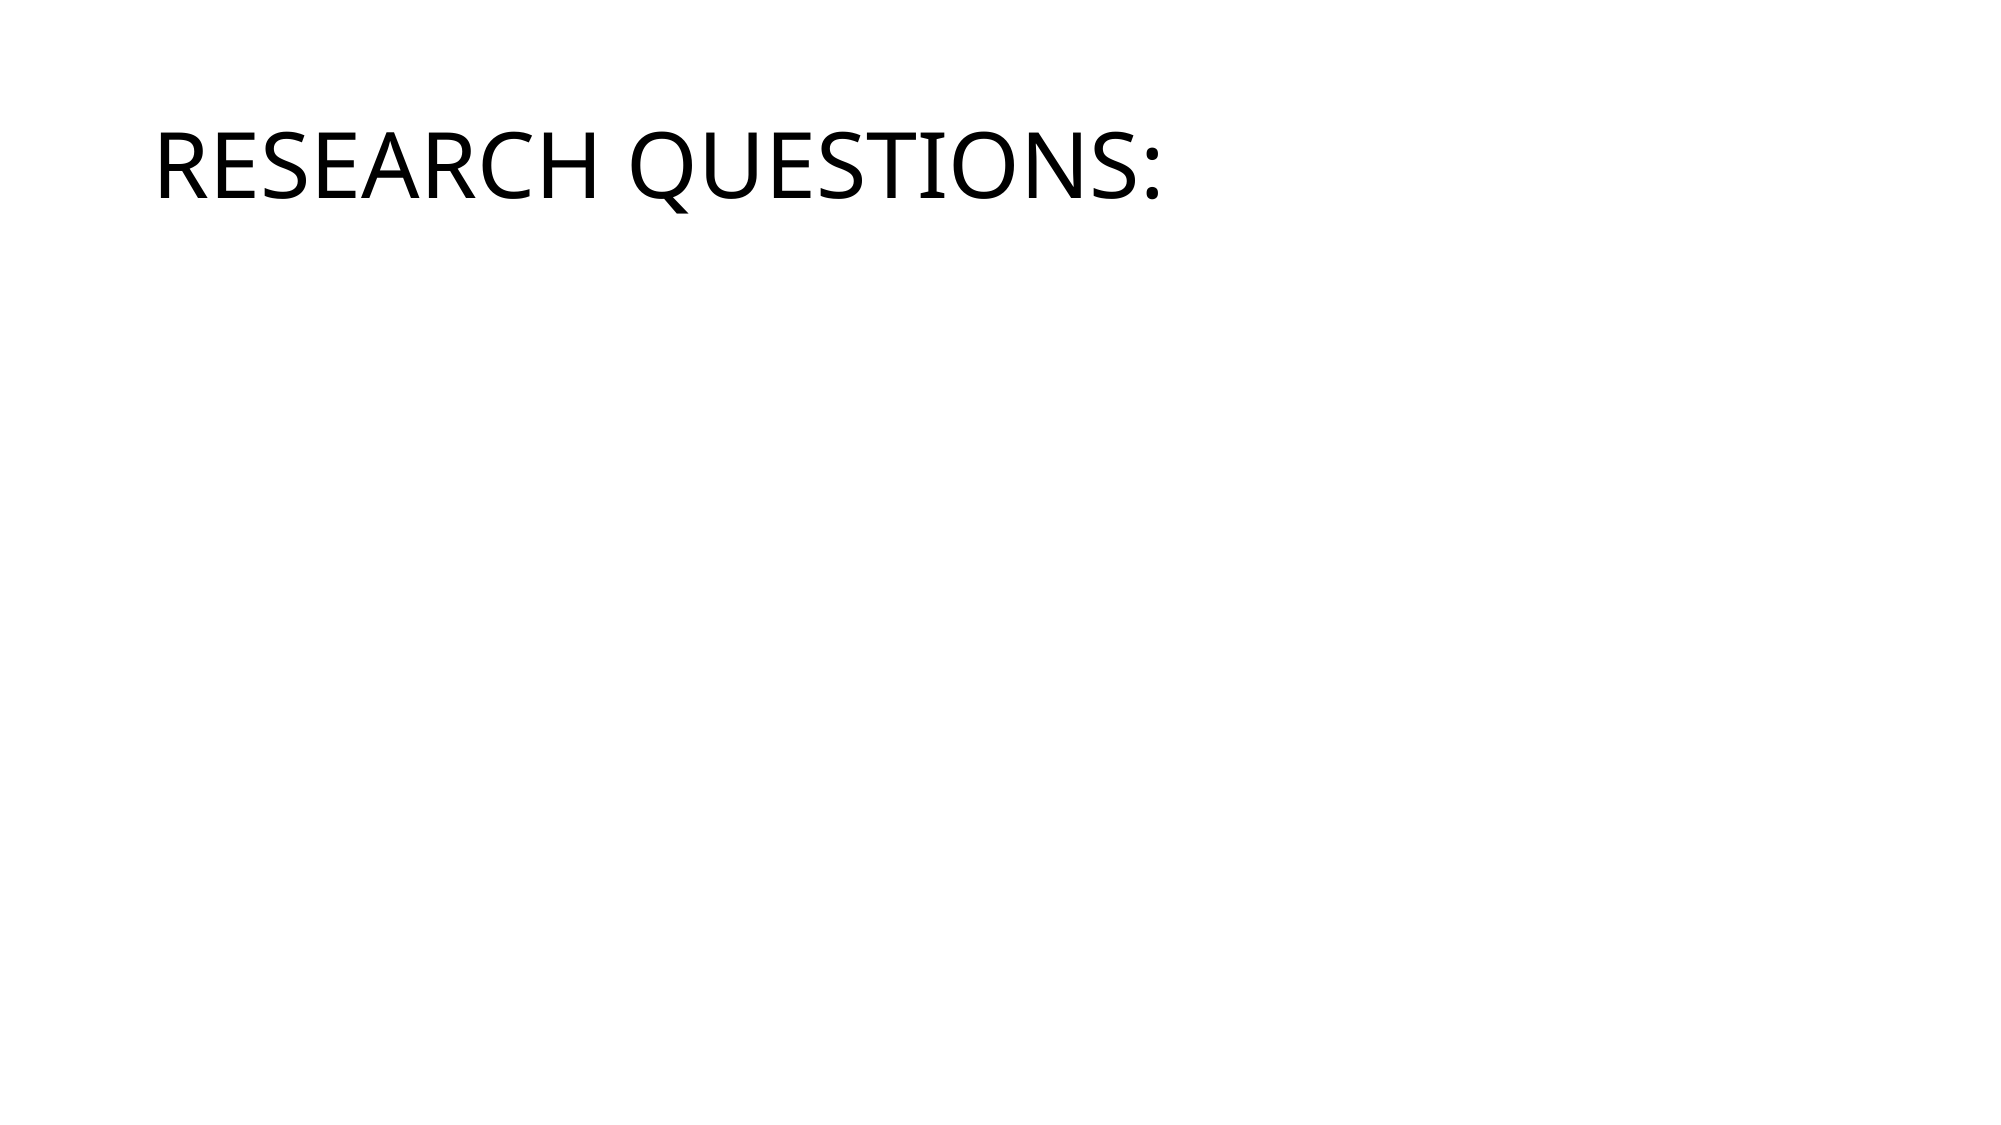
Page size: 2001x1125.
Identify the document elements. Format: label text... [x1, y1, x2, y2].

title RESEARCH QUESTIONS: [137, 59, 1863, 278]
